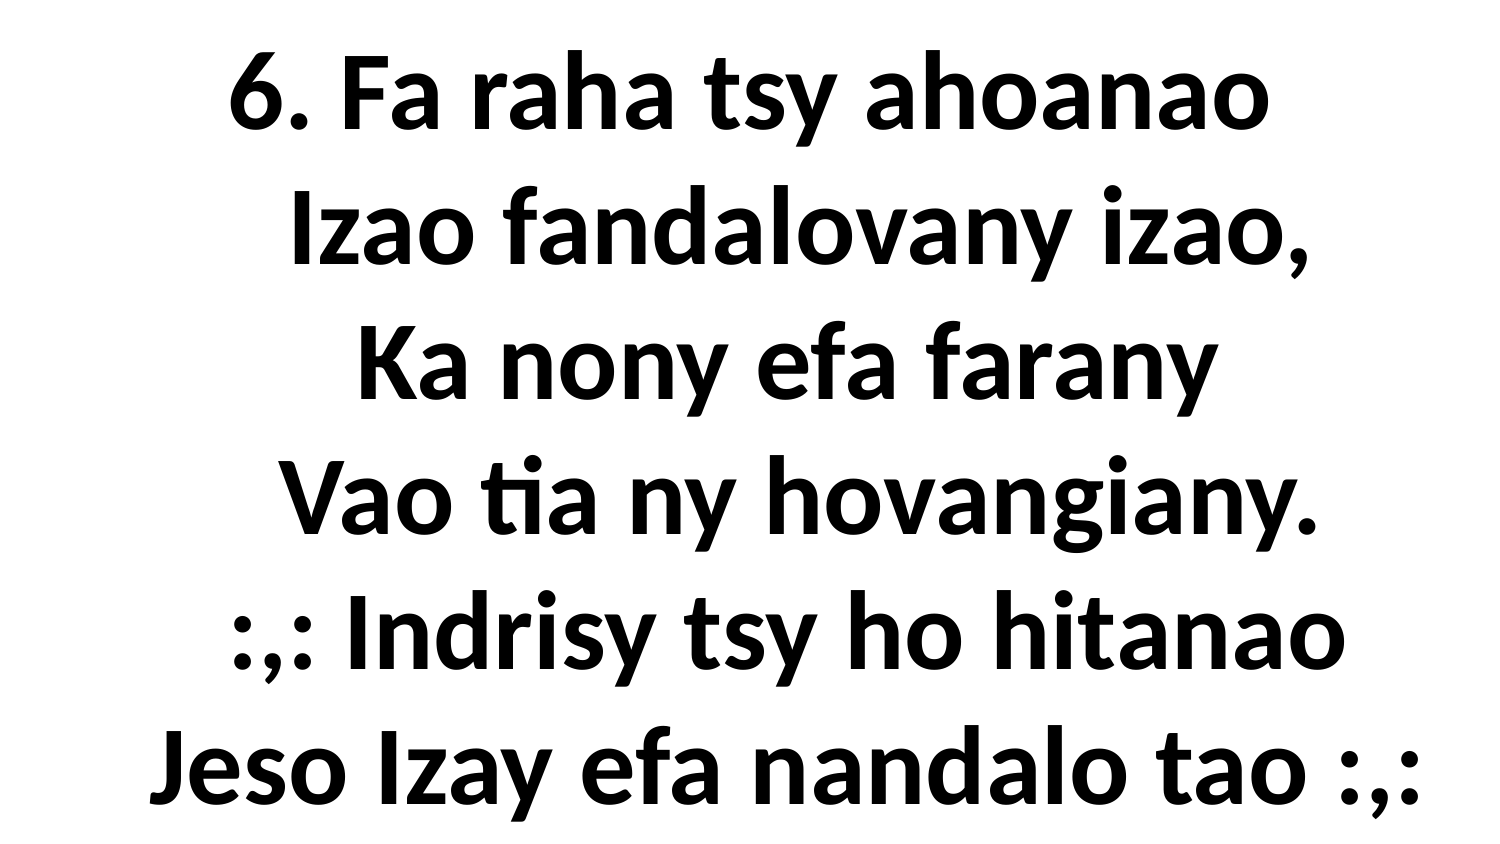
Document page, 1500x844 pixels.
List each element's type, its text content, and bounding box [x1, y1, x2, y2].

title 6. Fa raha tsy ahoanao Izao fandalovany izao, Ka nony efa farany Vao tia ny hovangiany. :,: Indrisy tsy ho hitanao Jeso Izay efa nandalo tao :,: [0, 0, 1500, 844]
